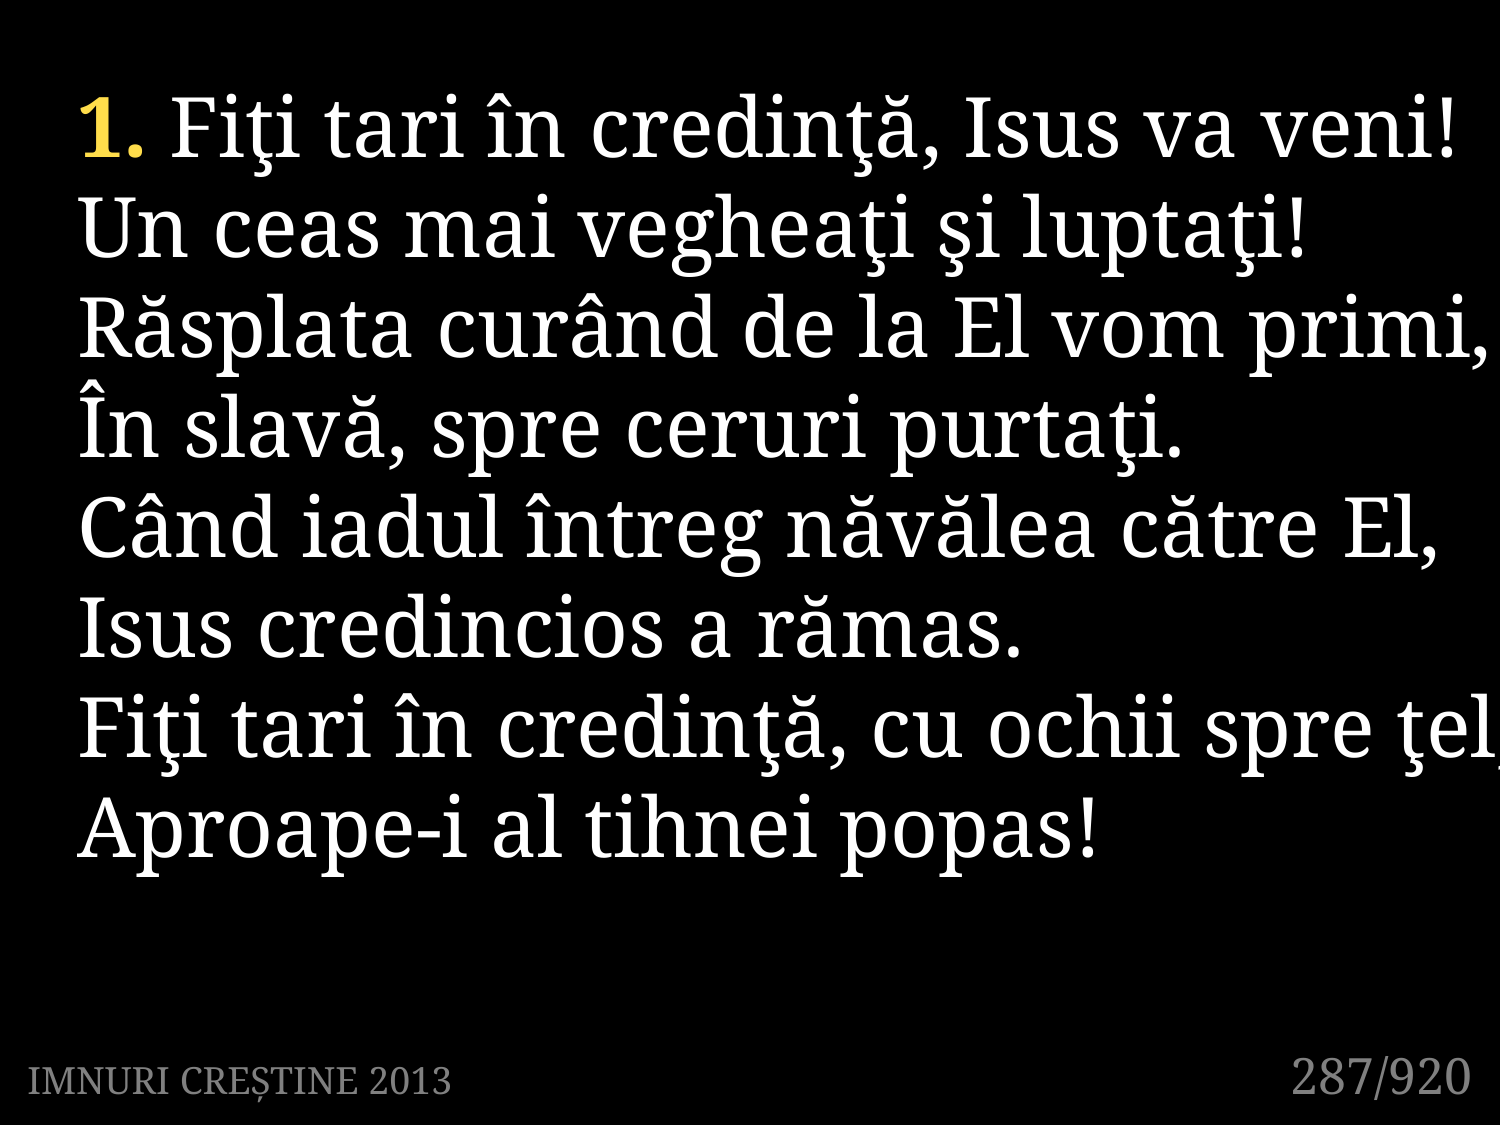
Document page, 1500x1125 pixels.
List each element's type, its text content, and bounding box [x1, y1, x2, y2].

text_box 287/920 [637, 1037, 1488, 1113]
text_box IMNURI CREȘTINE 2013 [12, 1049, 637, 1110]
text_box 1. Fiţi tari în credinţă, Isus va veni! Un ceas mai vegheaţi şi luptaţi! Răsplata curând de la El vom primi, În slavă, spre ceruri purtaţi. Când iadul întreg năvălea către El, Isus credincios a rămas. Fiţi tari în credinţă, cu ochii spre ţel, Aproape-i al tihnei popas! [62, 67, 1500, 882]
